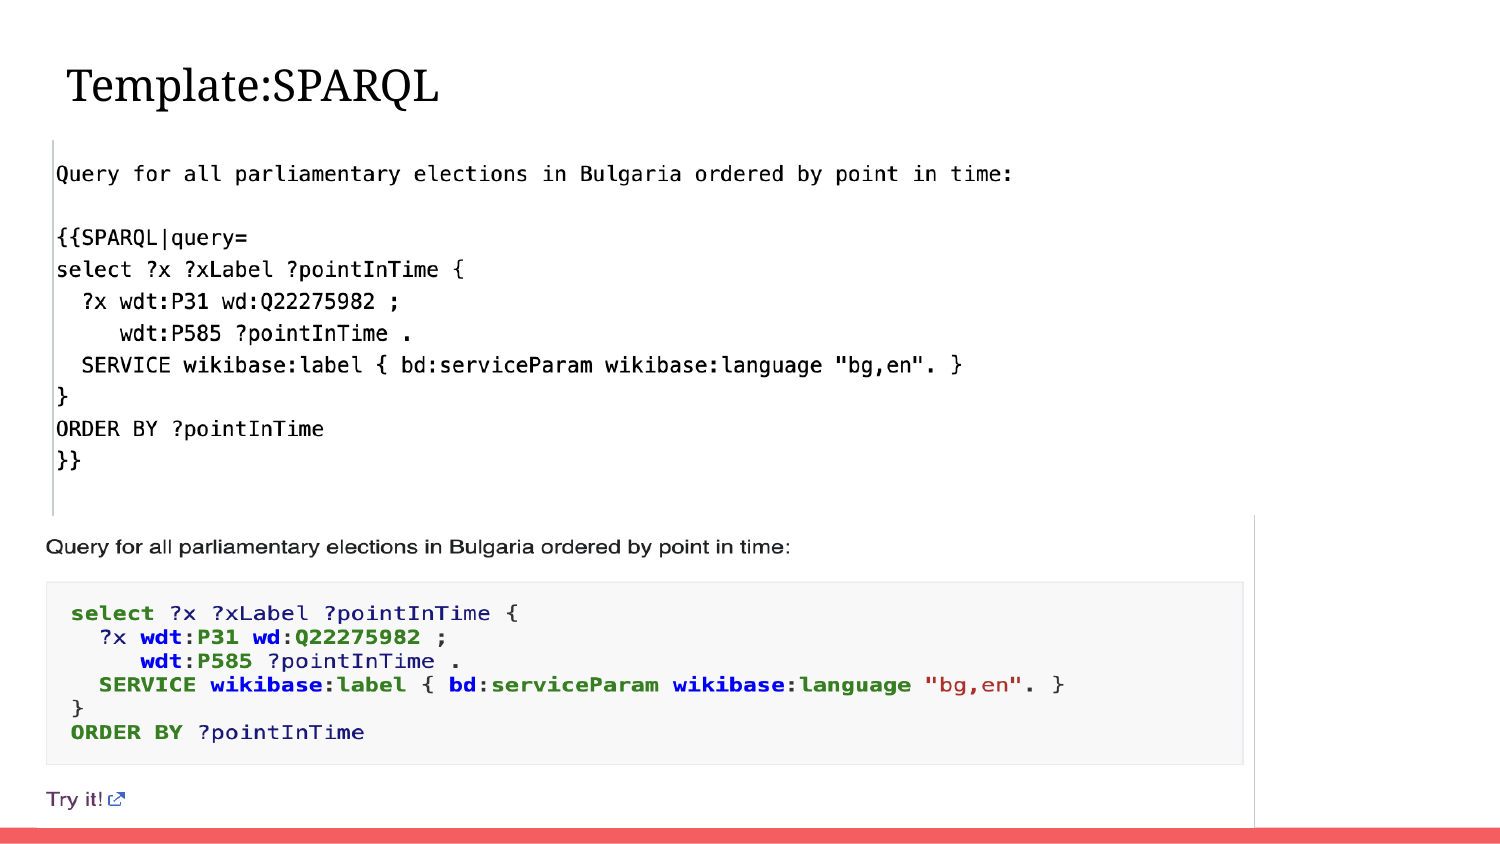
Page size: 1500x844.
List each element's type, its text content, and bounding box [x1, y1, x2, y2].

picture [36, 140, 1255, 828]
title Template:SPARQL [51, 22, 1449, 126]
